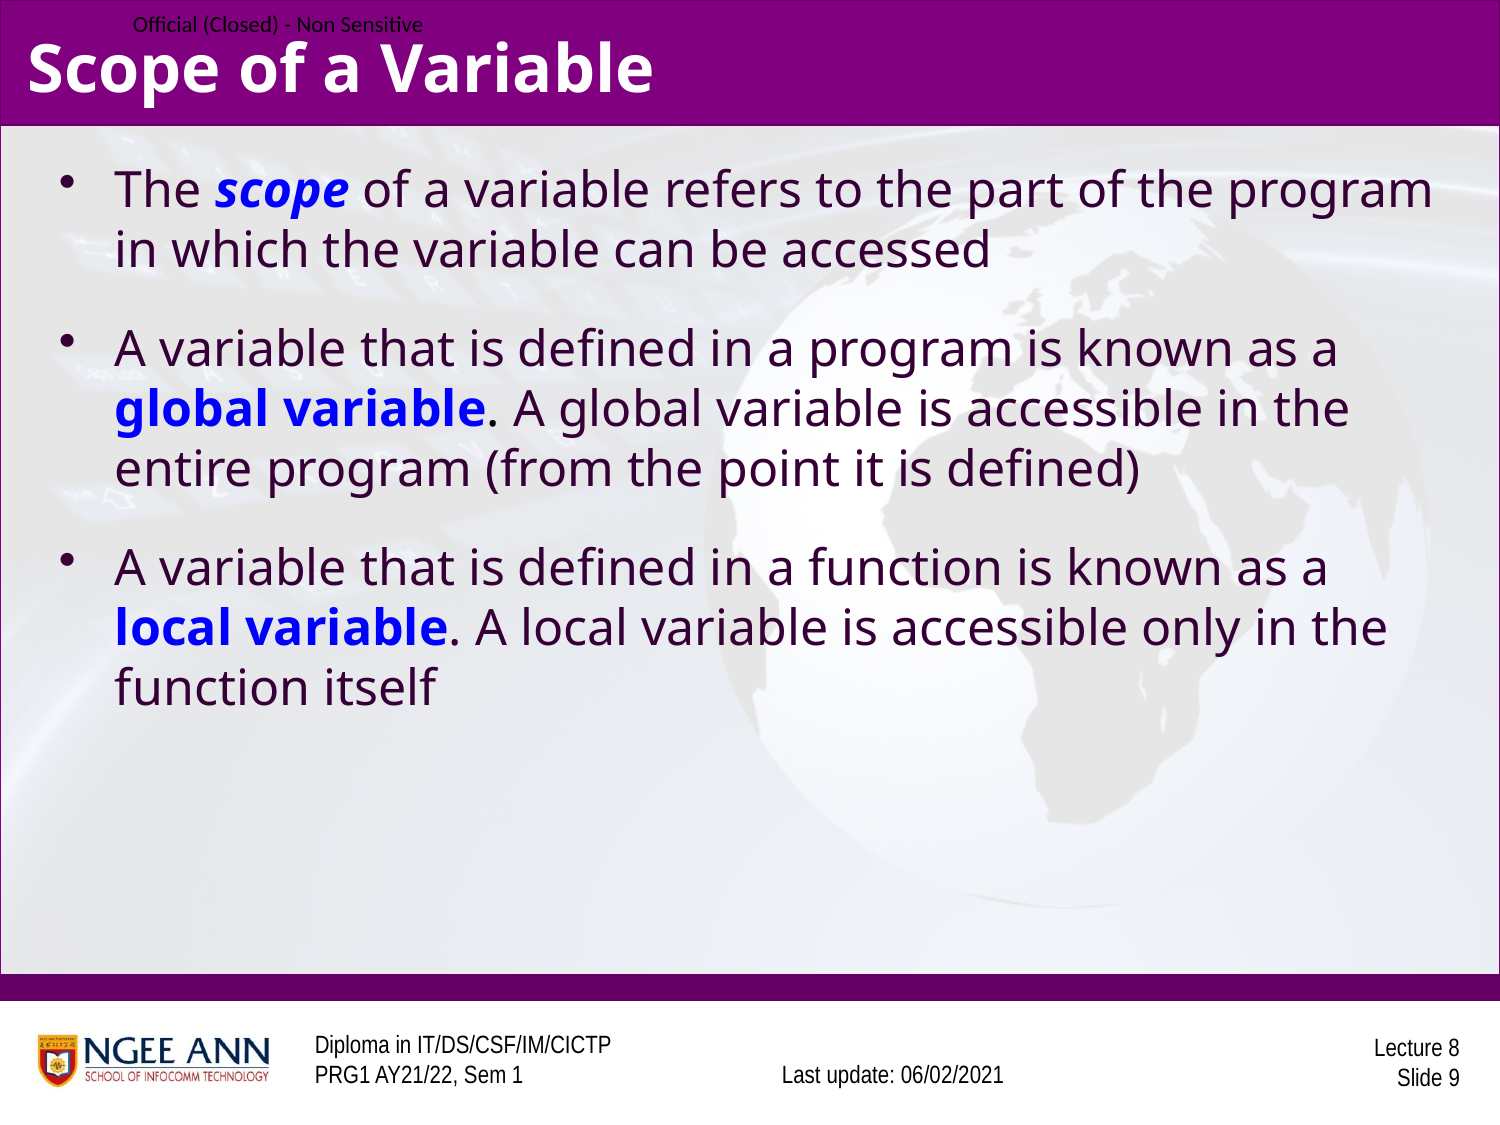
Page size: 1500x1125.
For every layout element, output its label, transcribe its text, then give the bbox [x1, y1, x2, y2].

list The scope of a variable refers to the part of the program in which the variable can be accessed A variable that is defined in a program is known as a global variable. A global variable is accessible in the entire program (from the point it is defined) A variable that is defined in a function is known as a local variable. A local variable is accessible only in the function itself [43, 149, 1476, 801]
picture [12, 1012, 294, 1109]
title Scope of a Variable [12, 19, 1488, 113]
